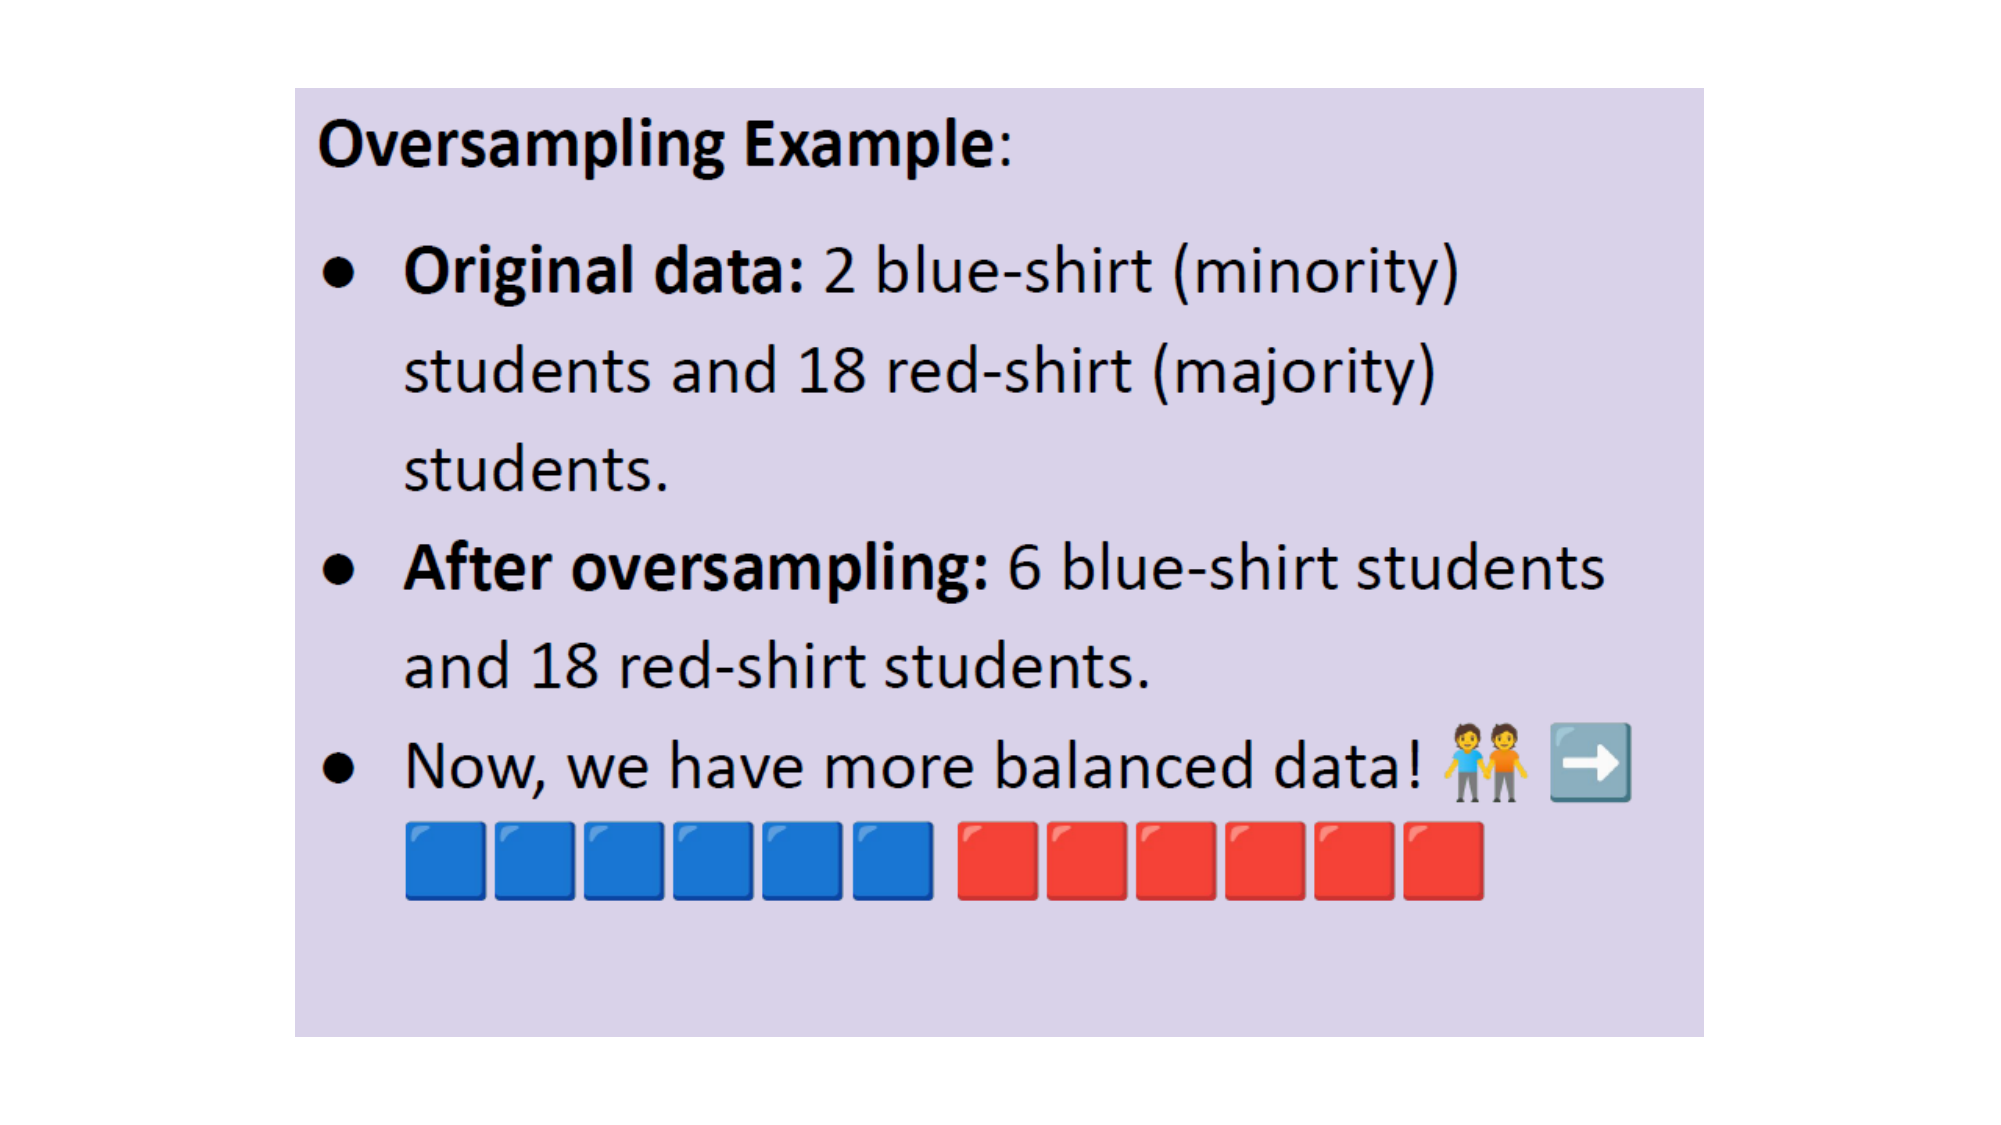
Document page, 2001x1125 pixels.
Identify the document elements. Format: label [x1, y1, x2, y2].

picture [295, 88, 1704, 1037]
